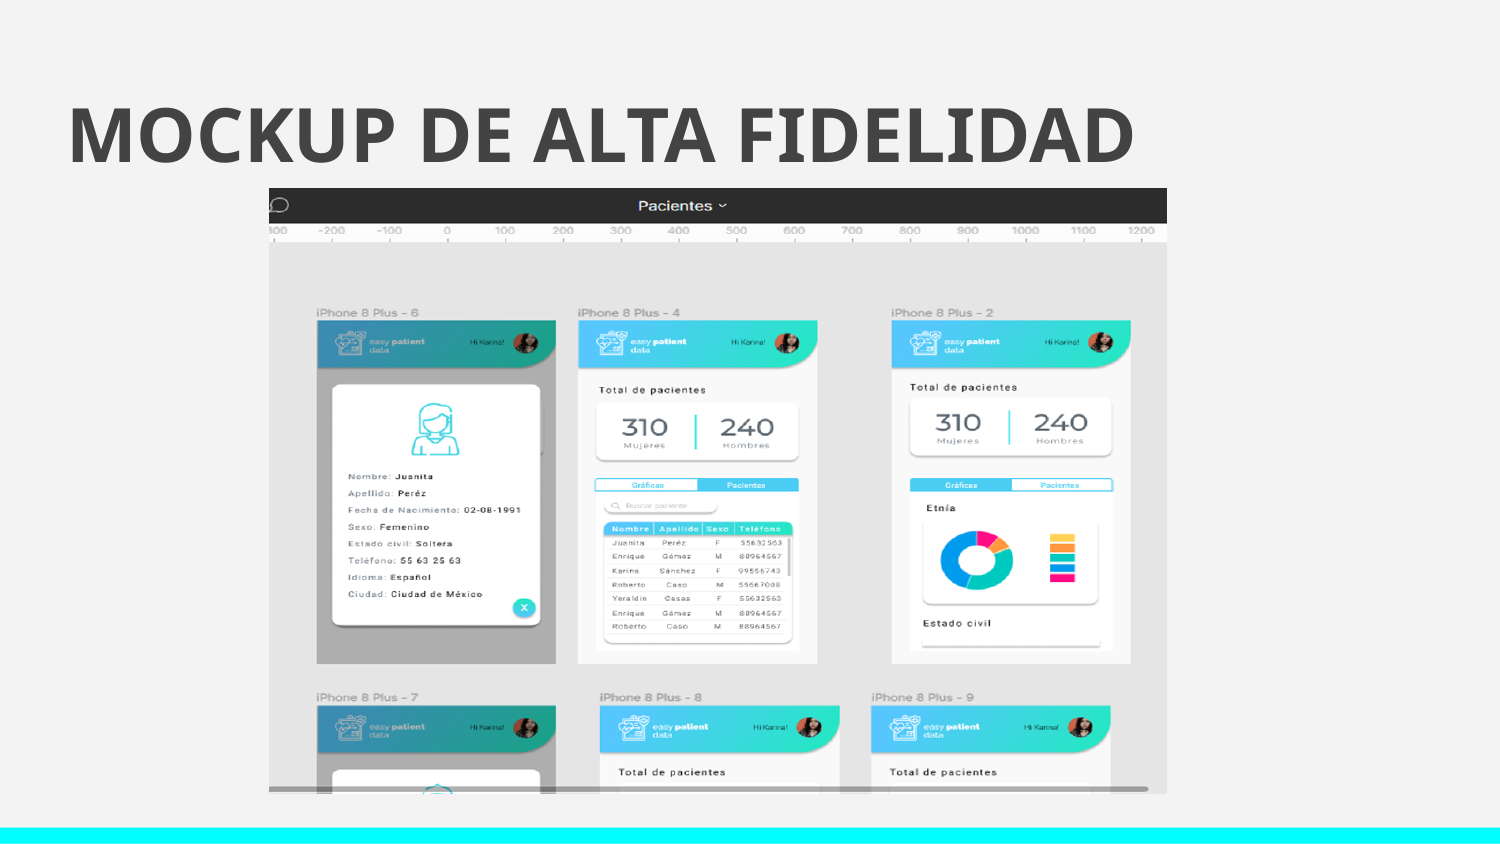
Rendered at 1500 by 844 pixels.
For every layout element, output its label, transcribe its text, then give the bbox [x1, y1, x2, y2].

title MOCKUP DE ALTA FIDELIDAD [51, 72, 1449, 189]
picture [269, 188, 1167, 794]
